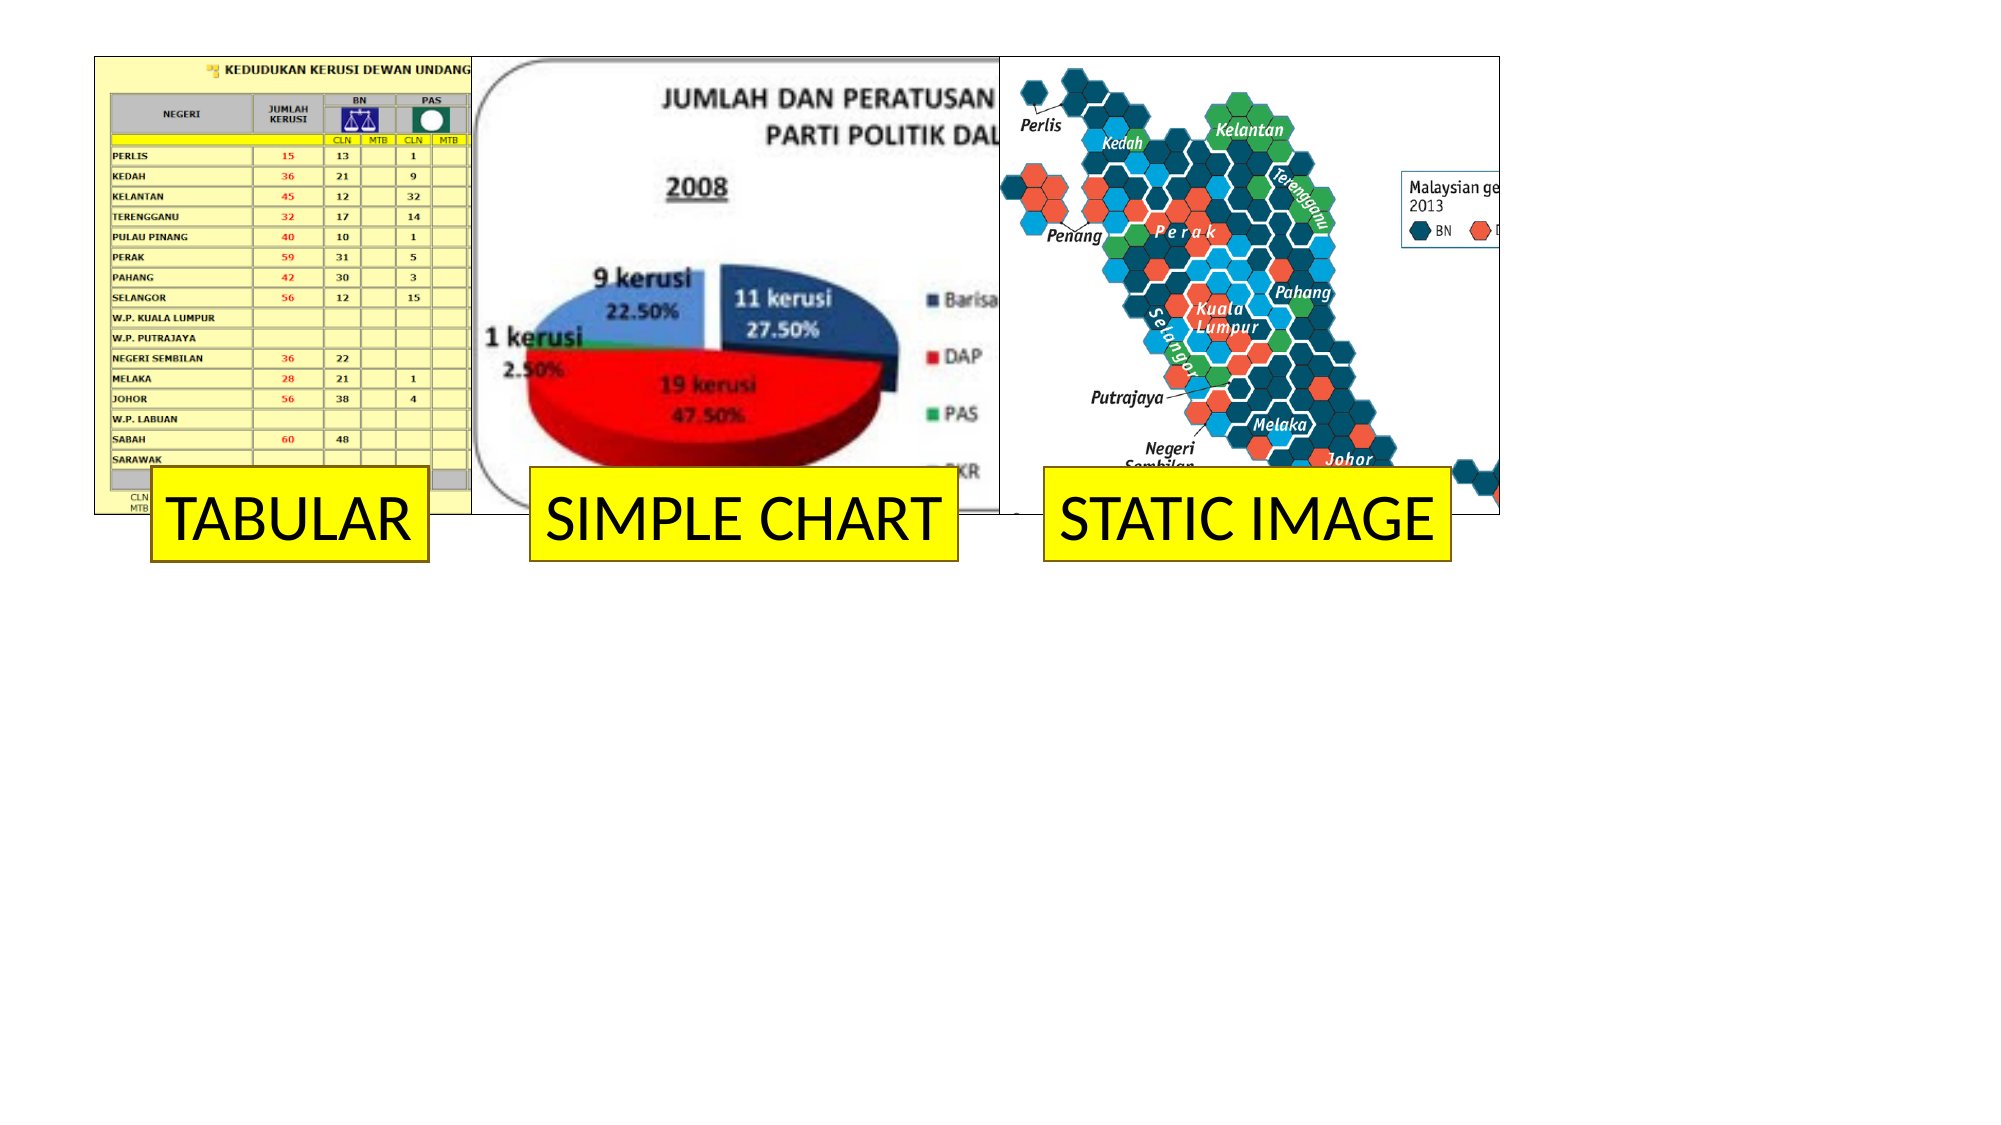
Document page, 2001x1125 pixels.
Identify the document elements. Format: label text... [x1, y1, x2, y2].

picture [94, 56, 1500, 515]
text_box TABULAR [150, 515, 430, 563]
text_box SIMPLE CHART [529, 515, 959, 562]
text_box STATIC IMAGE [1043, 515, 1452, 562]
